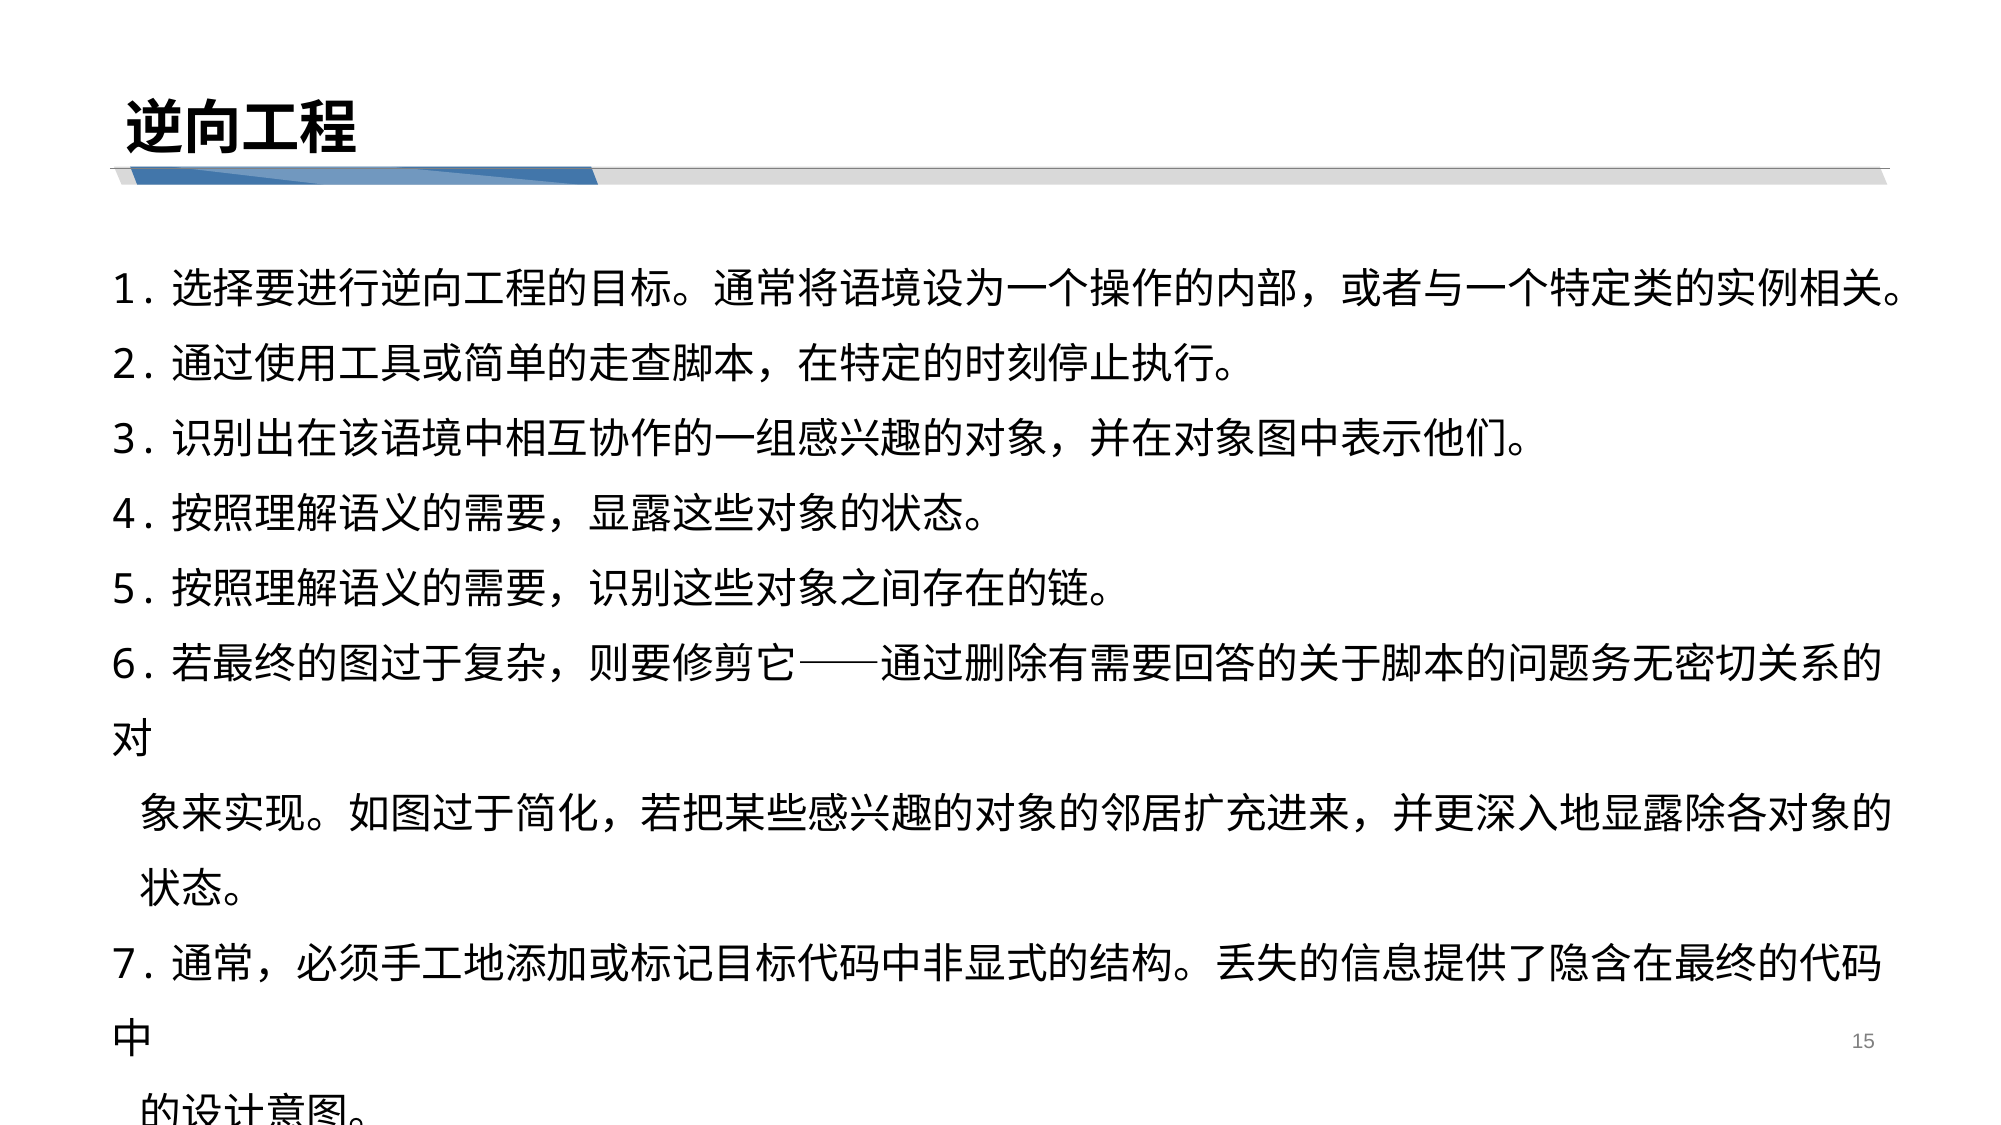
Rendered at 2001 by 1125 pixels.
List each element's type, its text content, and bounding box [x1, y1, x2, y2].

title 逆向工程 [109, 75, 617, 169]
text_box 1.选择要进行逆向工程的目标。通常将语境设为一个操作的内部，或者与一个特定类的实例相关。 2.通过使用工具或简单的走查脚本，在特定的时刻停止执行。 3.识别出在该语境中相互协作的一组感兴趣的对象，并在对象图中表示他们。 4.按照理解语义的需要，显露这些对象的状态。 5.按照理解语义的需要，识别这些对象之间存在的链。 6.若最终的图过于复杂，则要修剪它——通过删除有需要回答的关于脚本的问题务无密切关系的对 象来实现。如图过于简化，若把某些感兴趣的对象的邻居扩充进来，并更深入地显露除各对象的 状态。 7.通常，必须手工地添加或标记目标代码中非显式的结构。丢失的信息提供了隐含在最终的代码中 的设计意图。 [96, 229, 1936, 1125]
